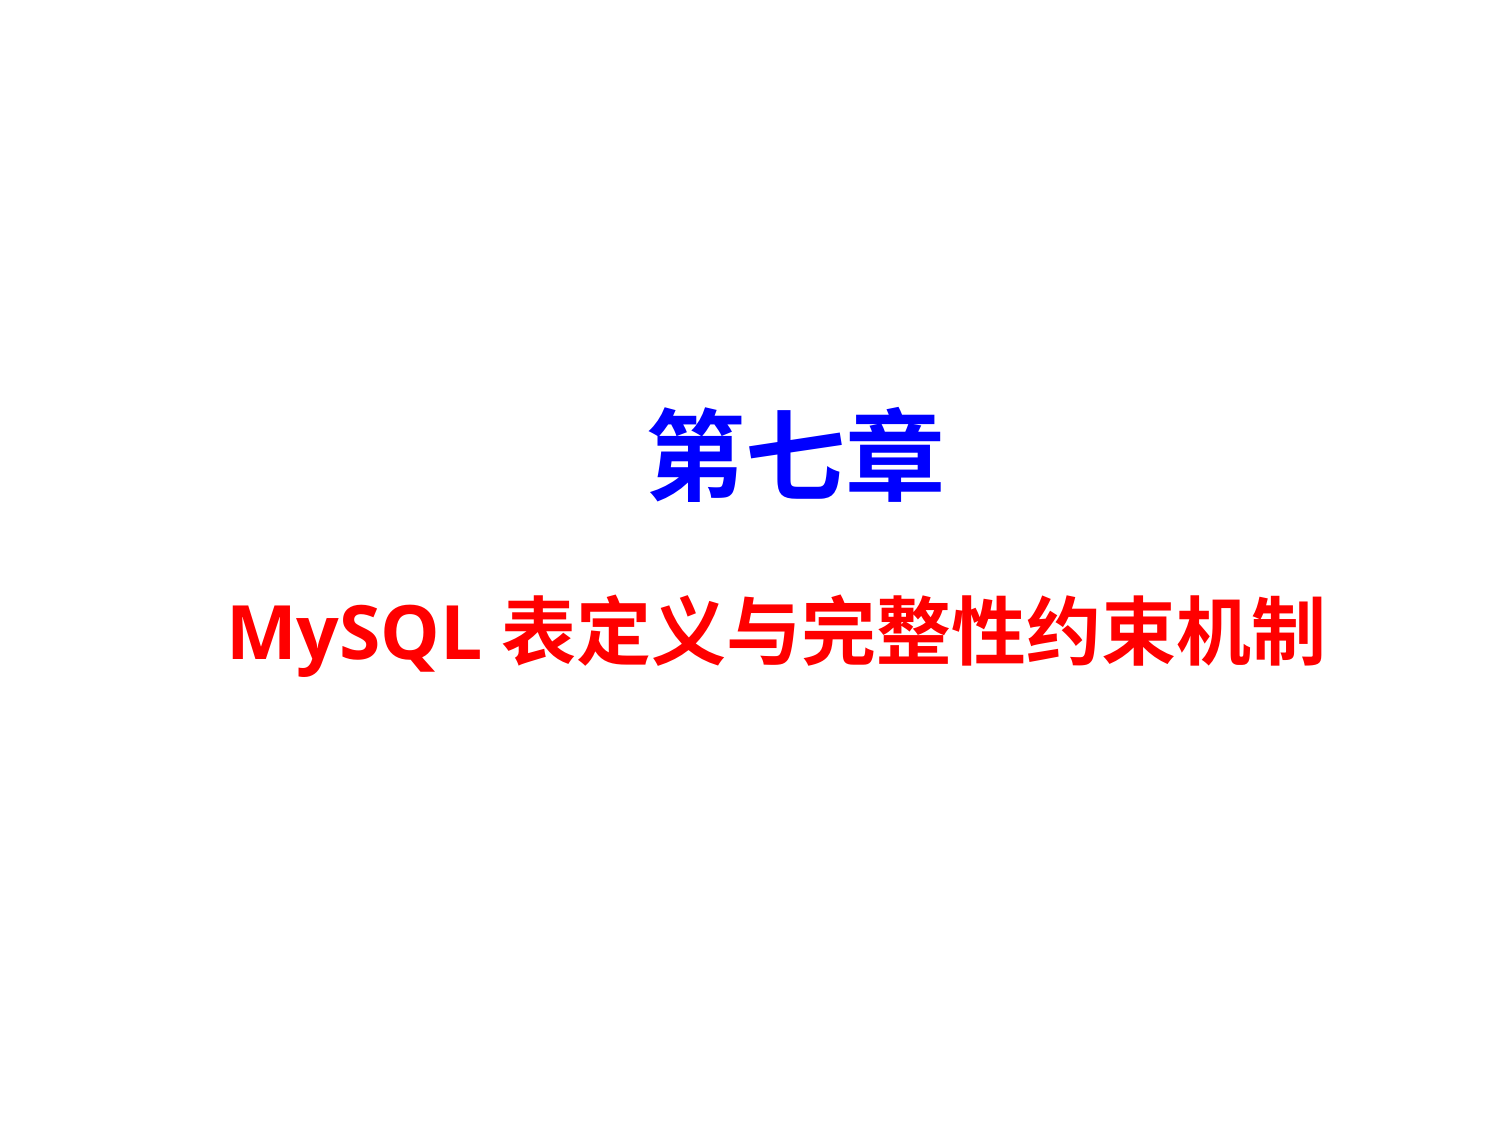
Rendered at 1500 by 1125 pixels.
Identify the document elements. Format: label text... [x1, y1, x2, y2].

title 第七章 [174, 211, 1416, 523]
subtitle MySQL表定义与完整性约束机制 [155, 587, 1398, 859]
